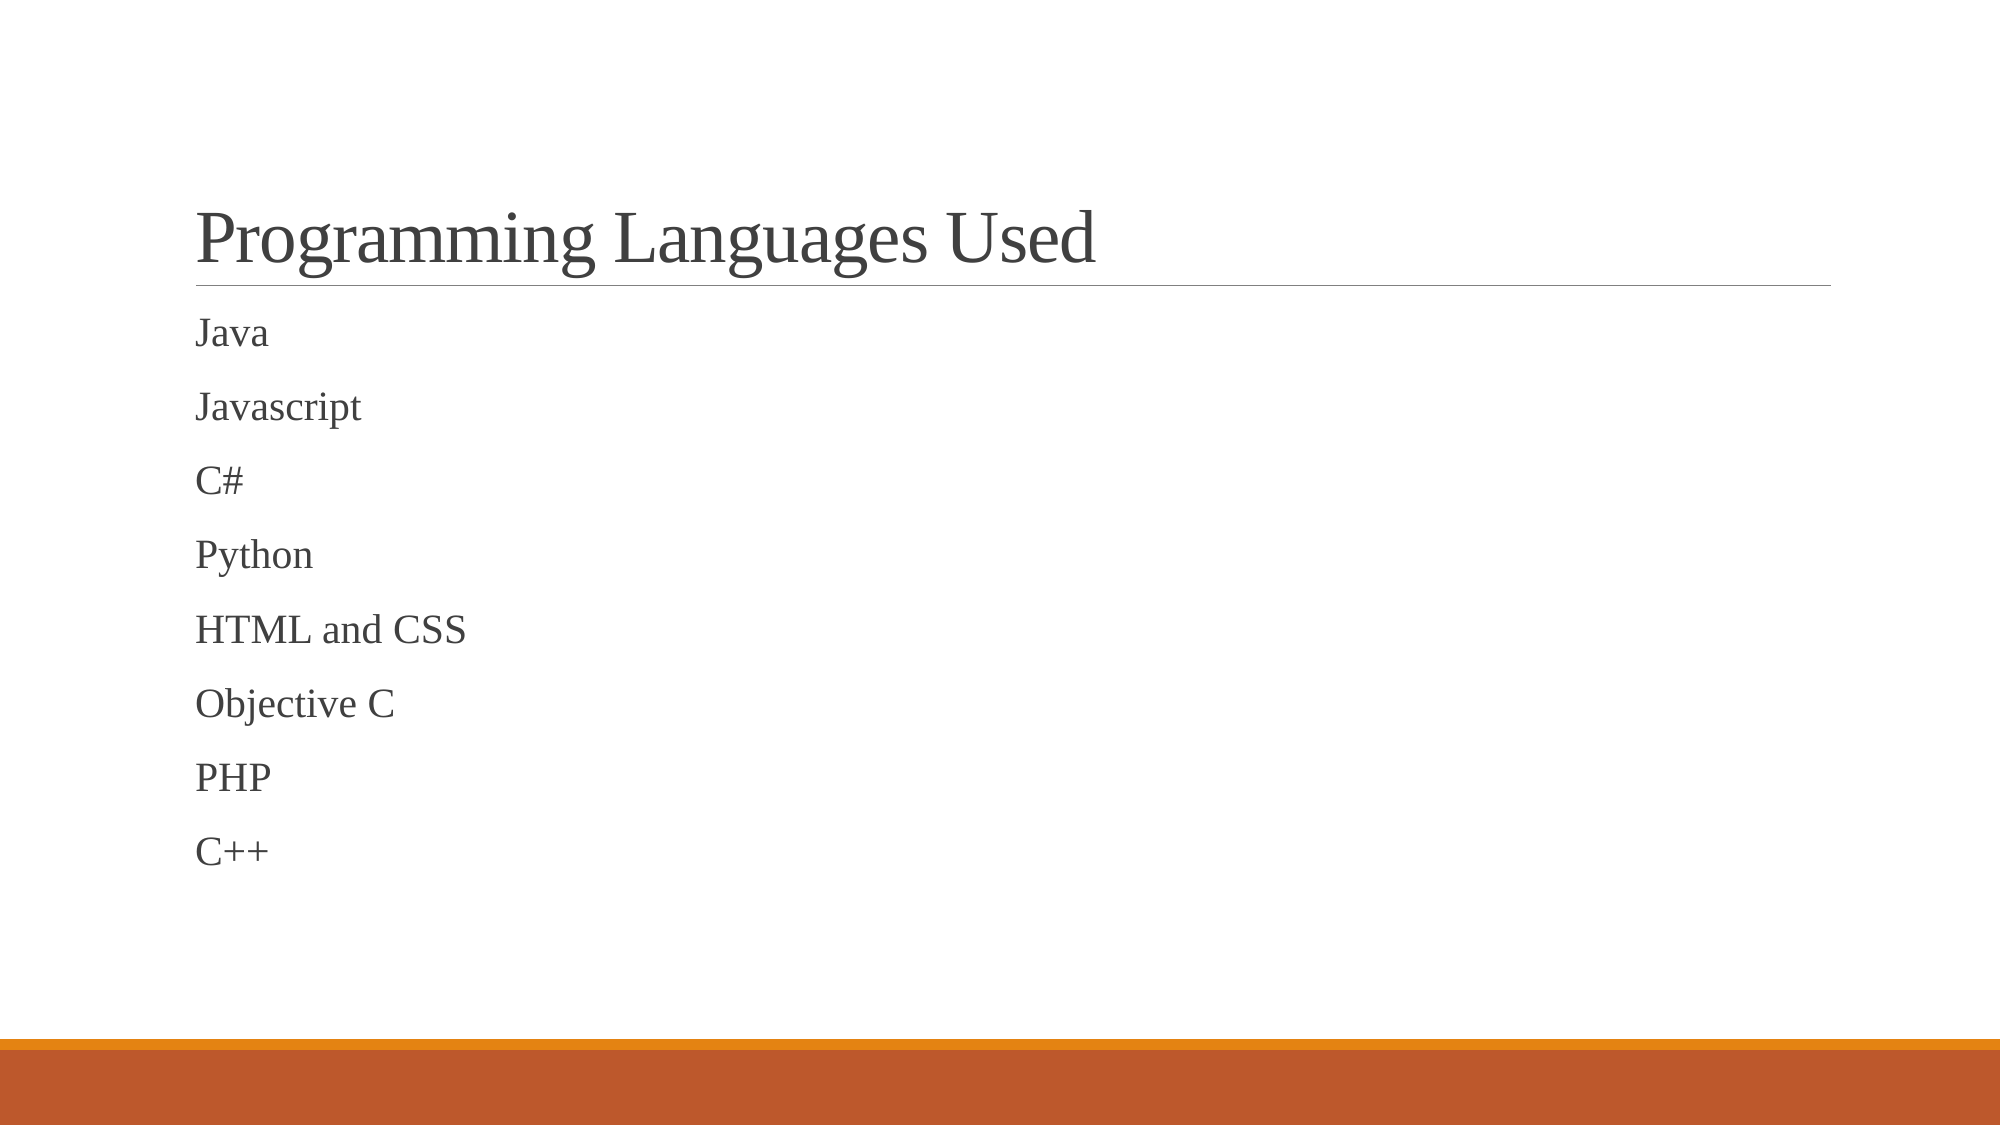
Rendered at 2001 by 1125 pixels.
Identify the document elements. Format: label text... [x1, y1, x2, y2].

title Programming Languages Used [180, 47, 1830, 285]
list Java Javascript C# Python HTML and CSS Objective C PHP C++ [180, 302, 1830, 963]
